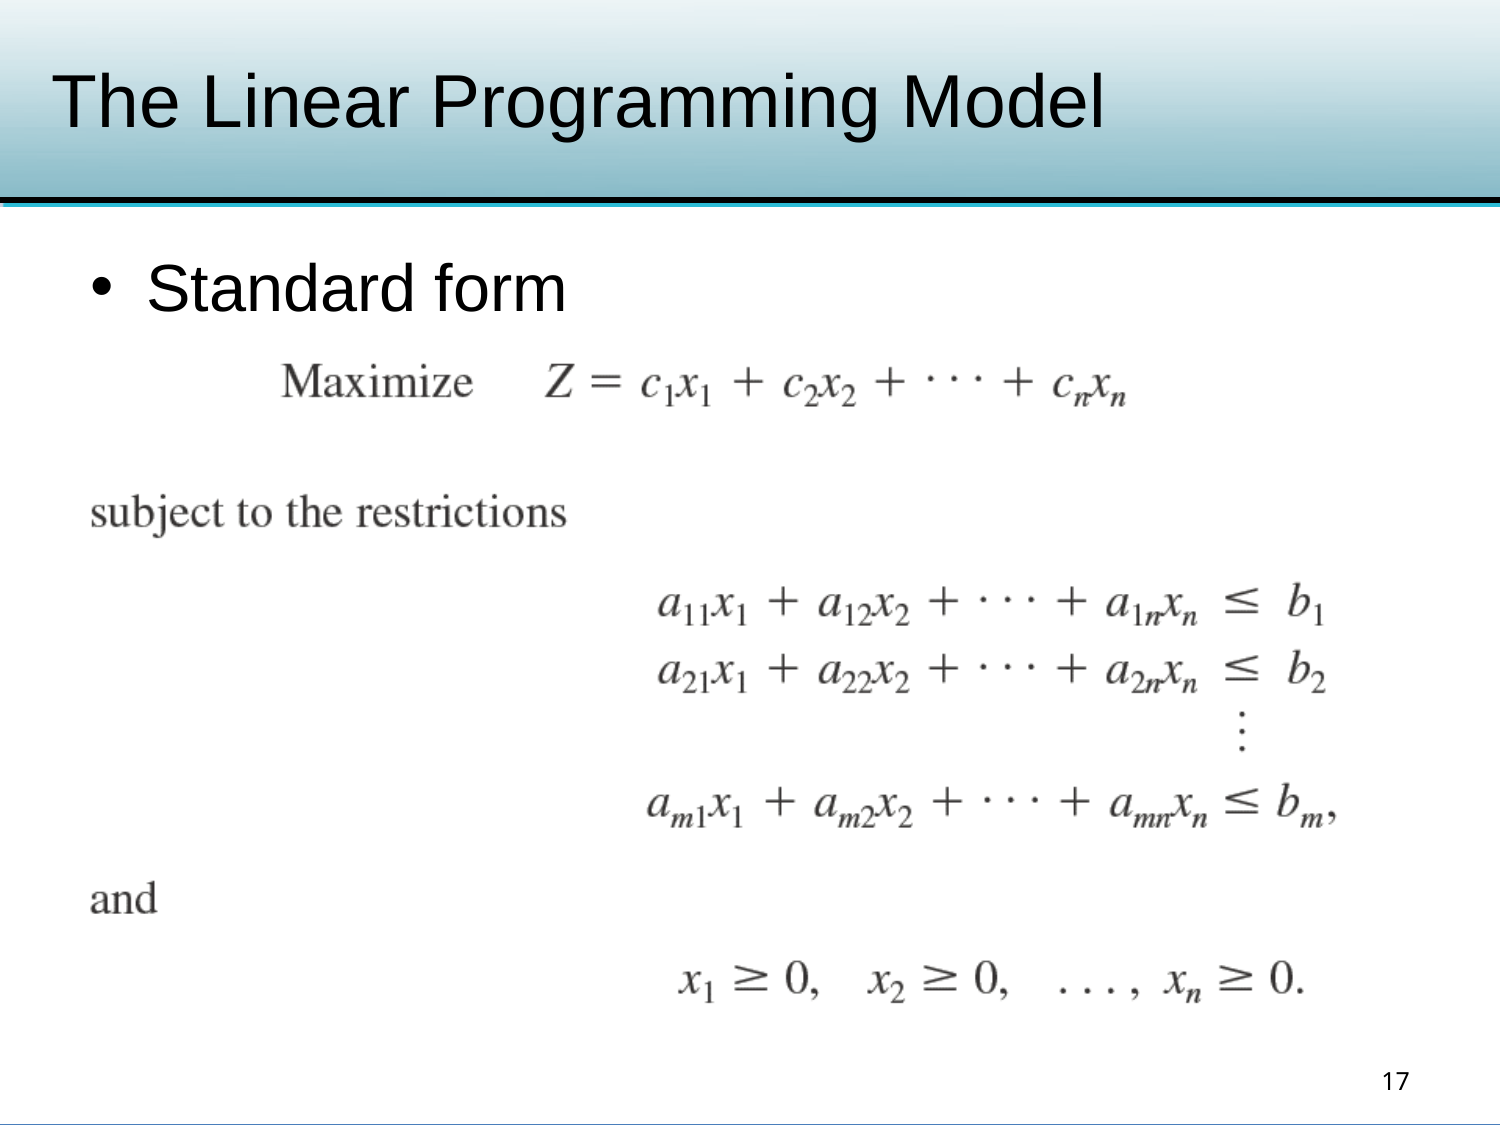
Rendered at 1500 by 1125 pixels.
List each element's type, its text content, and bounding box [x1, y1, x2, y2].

picture [262, 330, 1130, 432]
title The Linear Programming Model [0, 0, 1500, 199]
slide_number 17 [1074, 1052, 1425, 1113]
picture [74, 474, 1357, 1022]
list Standard form [69, 231, 1431, 1081]
picture [0, 203, 1500, 207]
